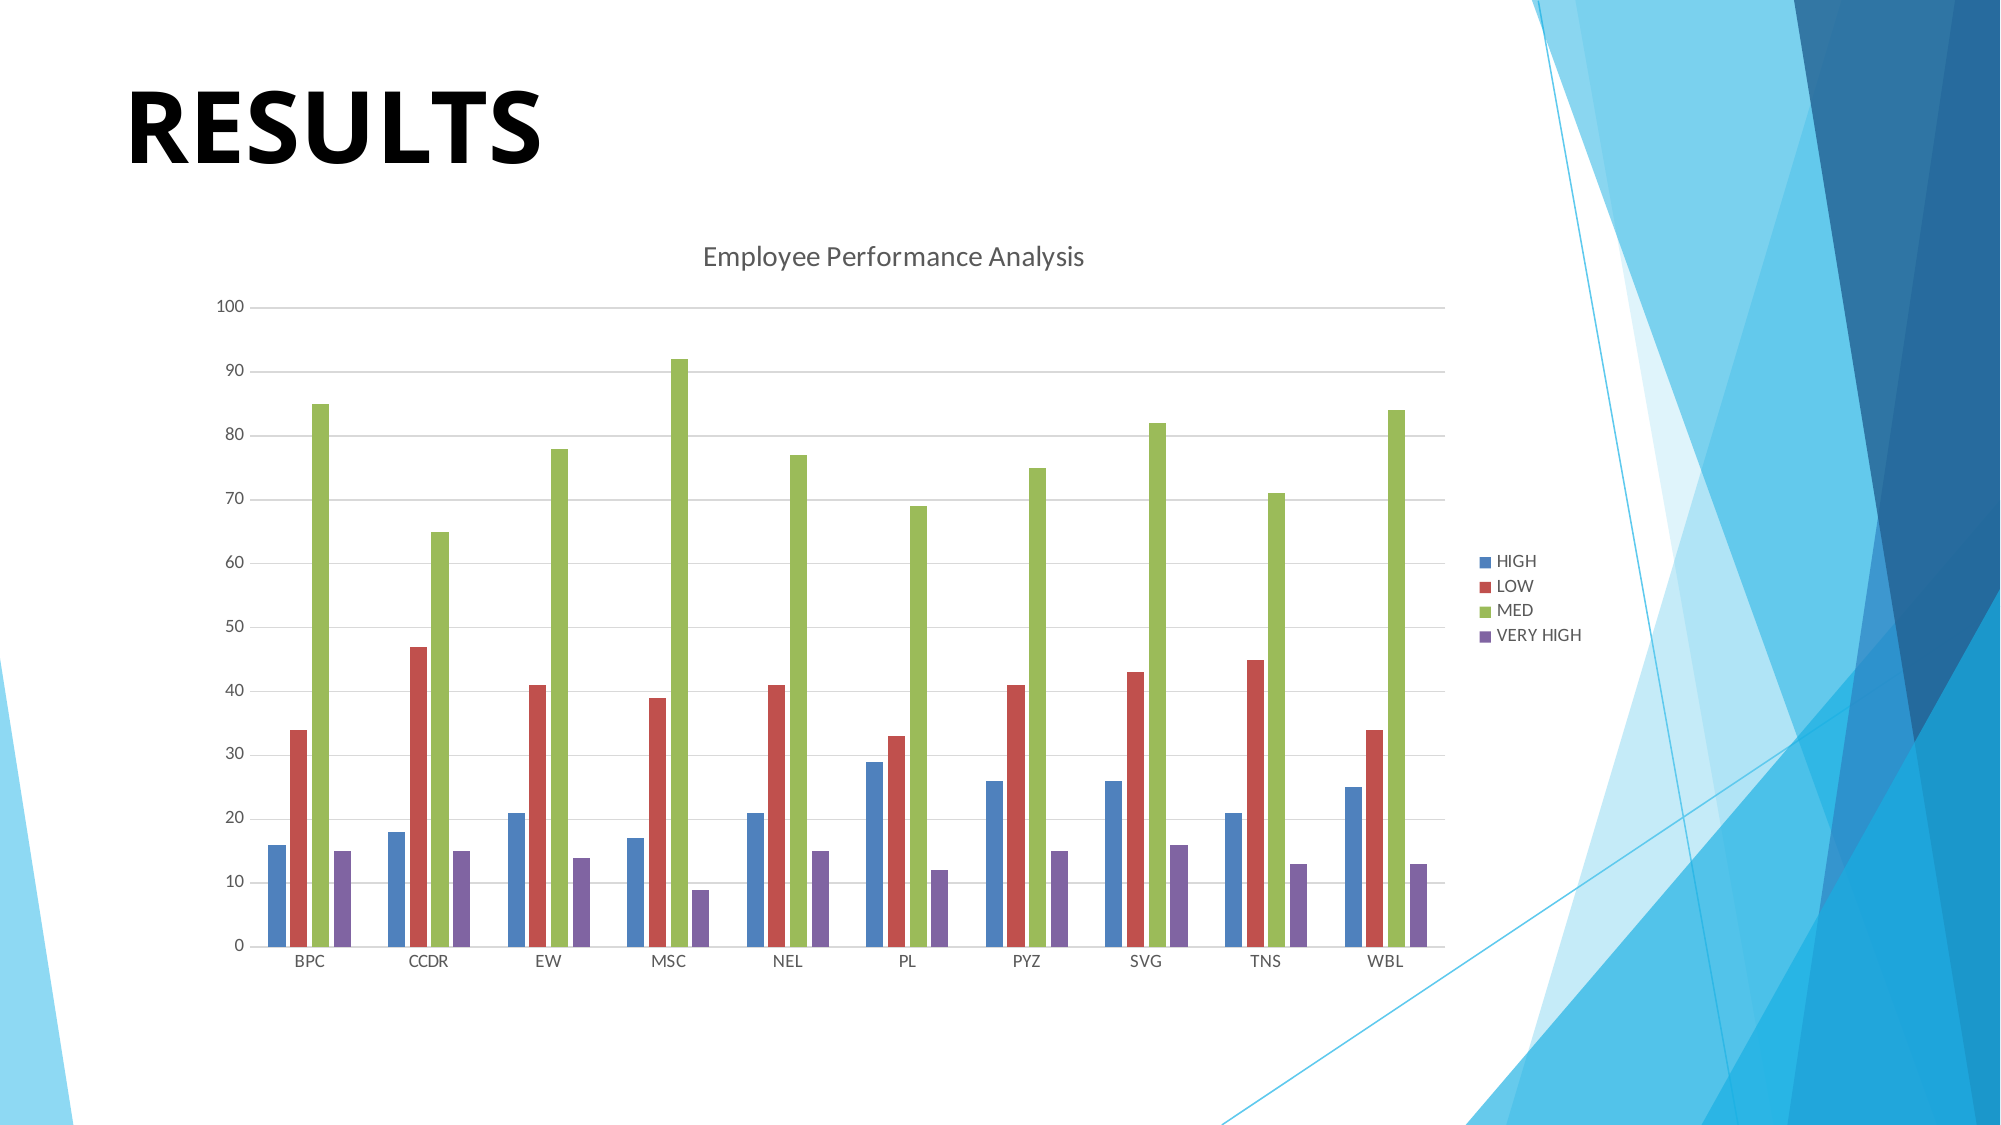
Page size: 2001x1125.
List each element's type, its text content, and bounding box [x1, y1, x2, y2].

chart [187, 212, 1601, 988]
title RESULTS [123, 63, 1877, 188]
